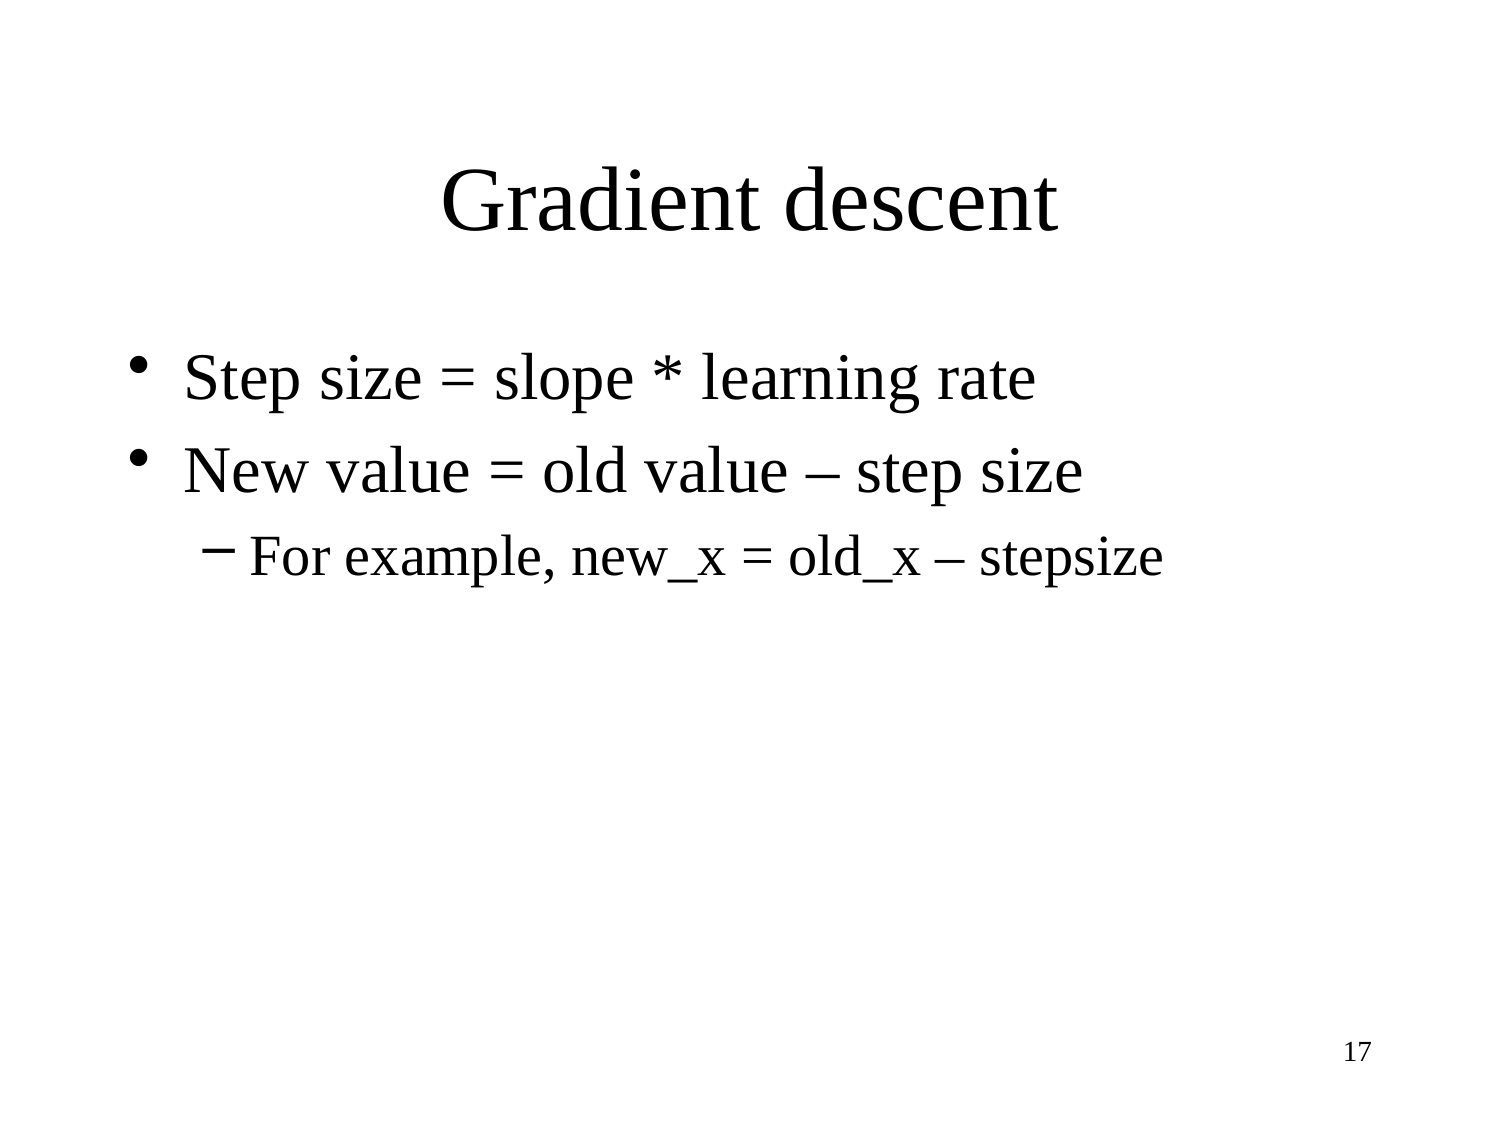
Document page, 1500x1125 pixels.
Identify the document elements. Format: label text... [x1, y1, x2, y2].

title Gradient descent [112, 99, 1388, 288]
list Step size = slope * learning rate New value = old value – step size For example, new_x = old_x – stepsize [112, 324, 1388, 1001]
slide_number 17 [1074, 1024, 1388, 1101]
